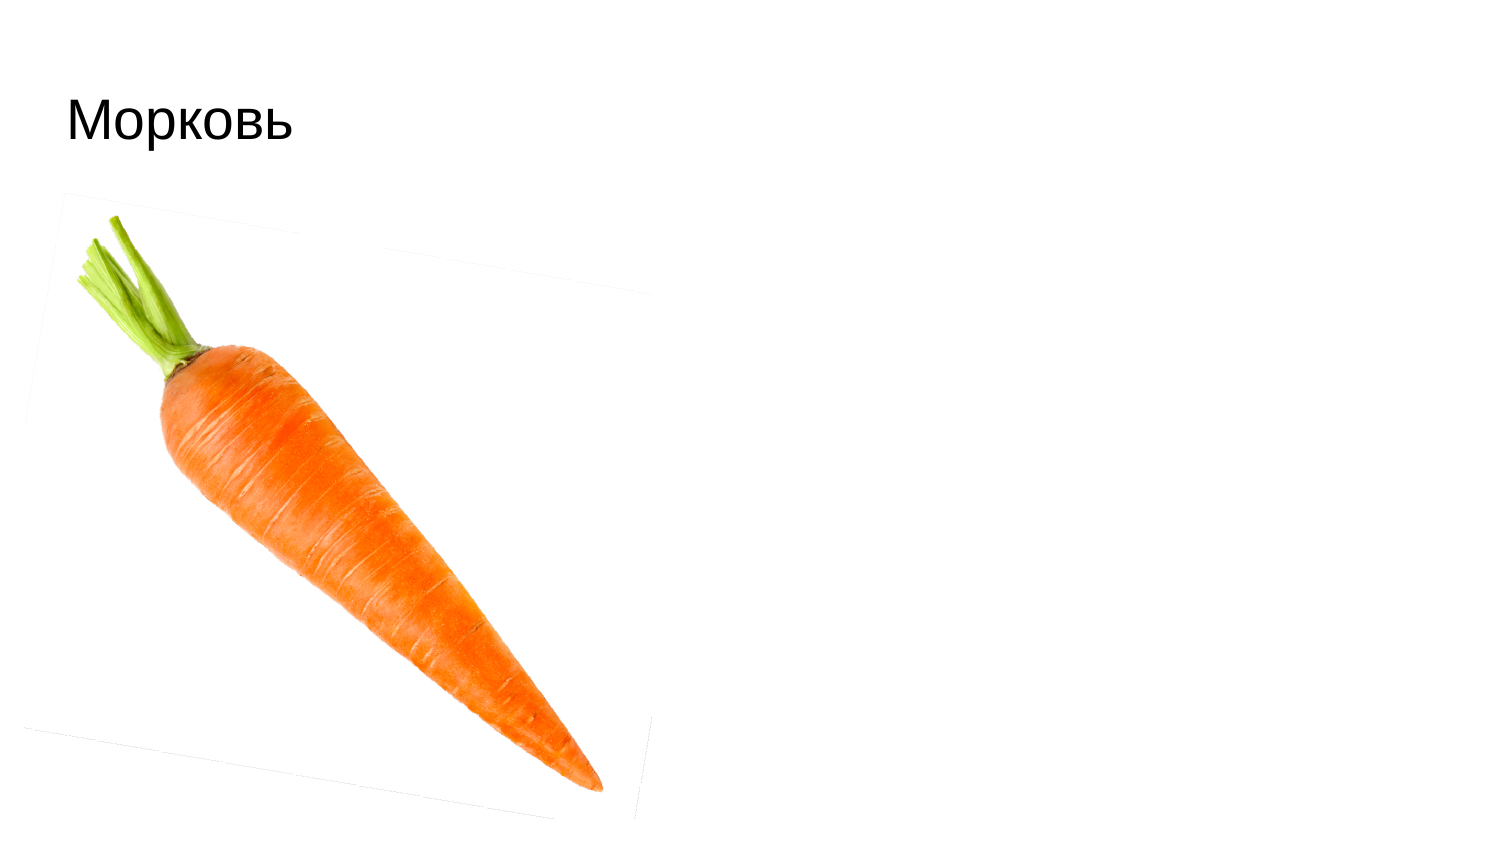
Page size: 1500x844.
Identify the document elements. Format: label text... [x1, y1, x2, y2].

title Морковь [51, 72, 1449, 167]
picture [24, 191, 652, 819]
